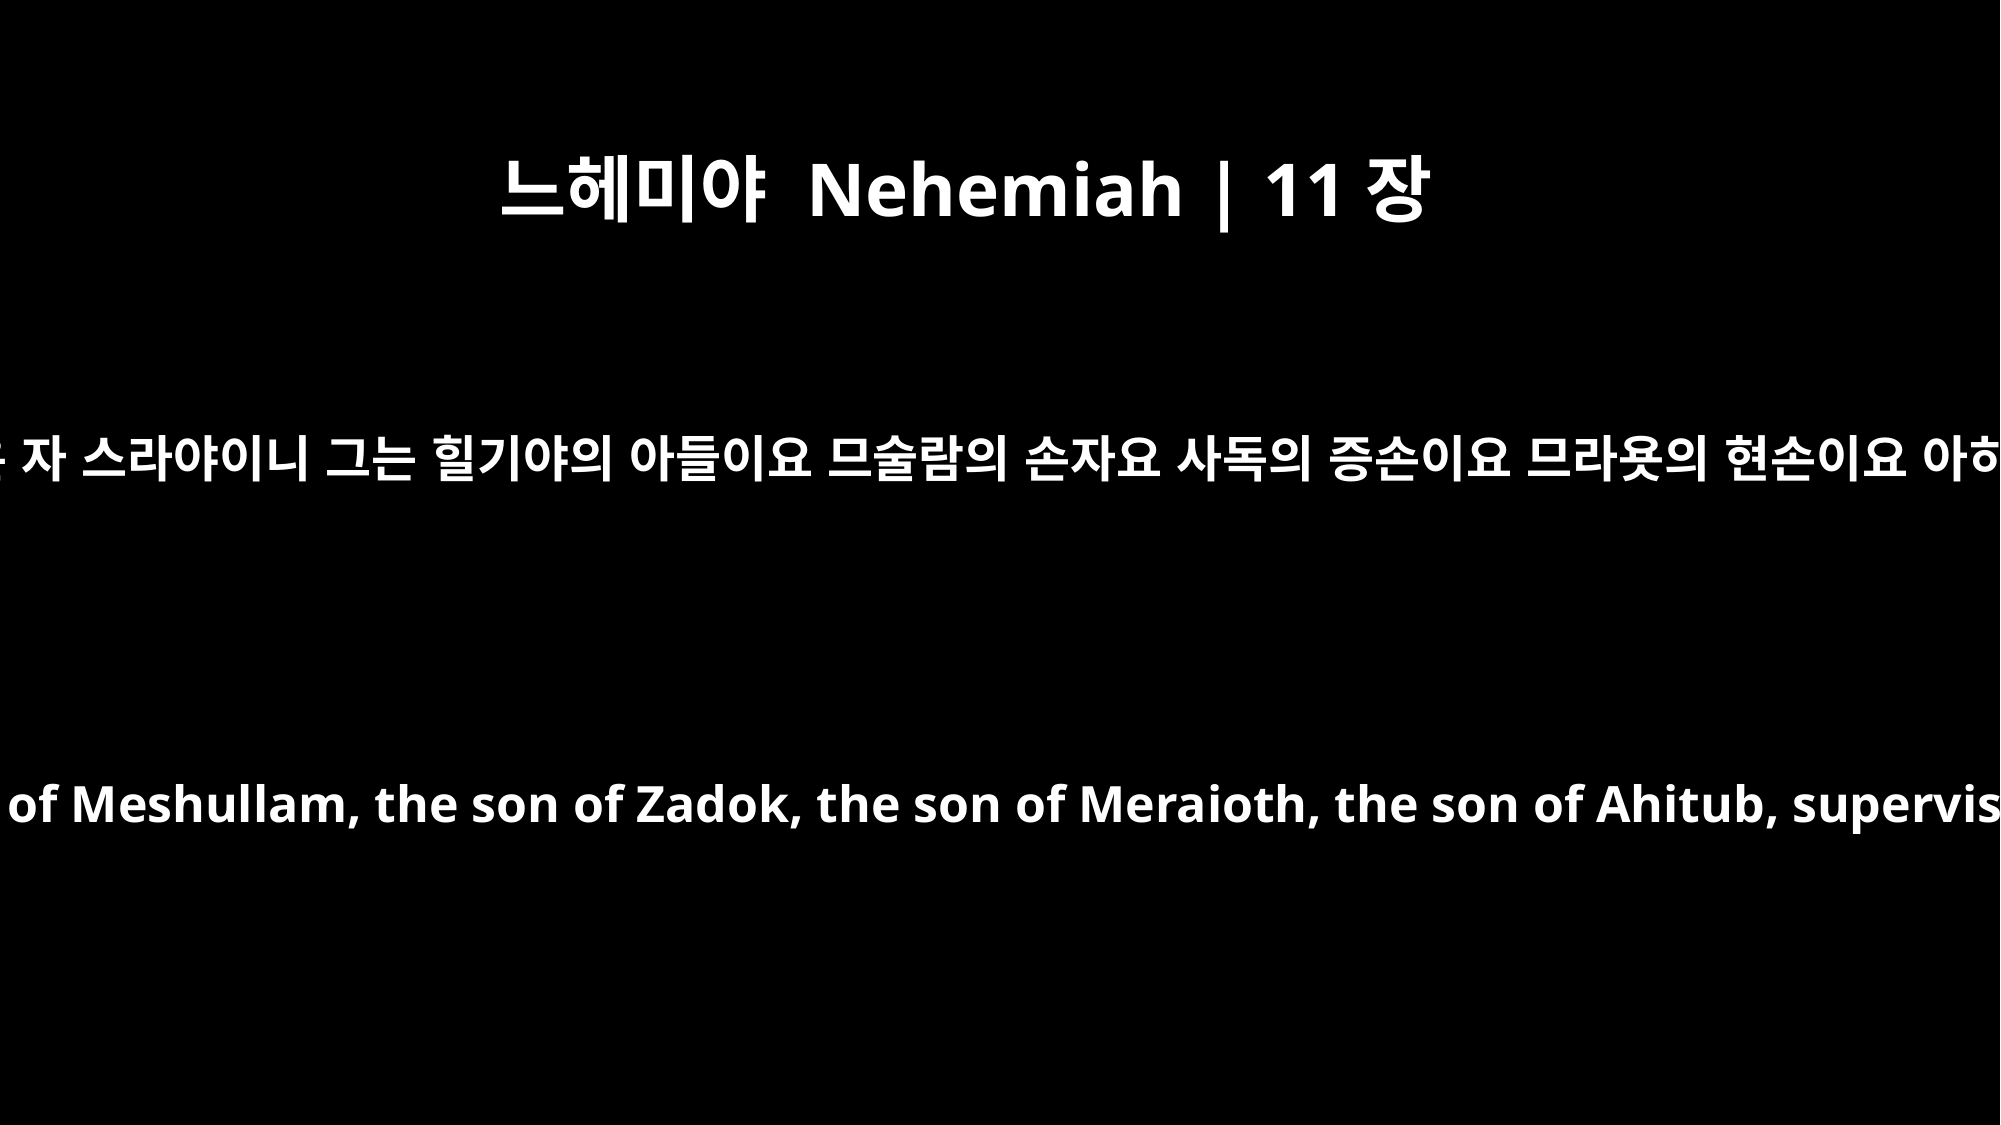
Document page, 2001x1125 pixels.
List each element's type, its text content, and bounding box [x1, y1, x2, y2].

text_box 11 또 하나님의 전을 맡은 자 스라야이니 그는 힐기야의 아들이요 므술람의 손자요 사독의 증손이요 므라욧의 현손이요 아히둡의 오대 손이며 [0, 359, 2000, 495]
text_box 느헤미야 Nehemiah | 11장 [484, 136, 1448, 239]
text_box Seraiah son of Hilkiah, the son of Meshullam, the son of Zadok, the son of Meraioth, the son of Ahitub, supervisor in the house of God, [0, 764, 2000, 840]
